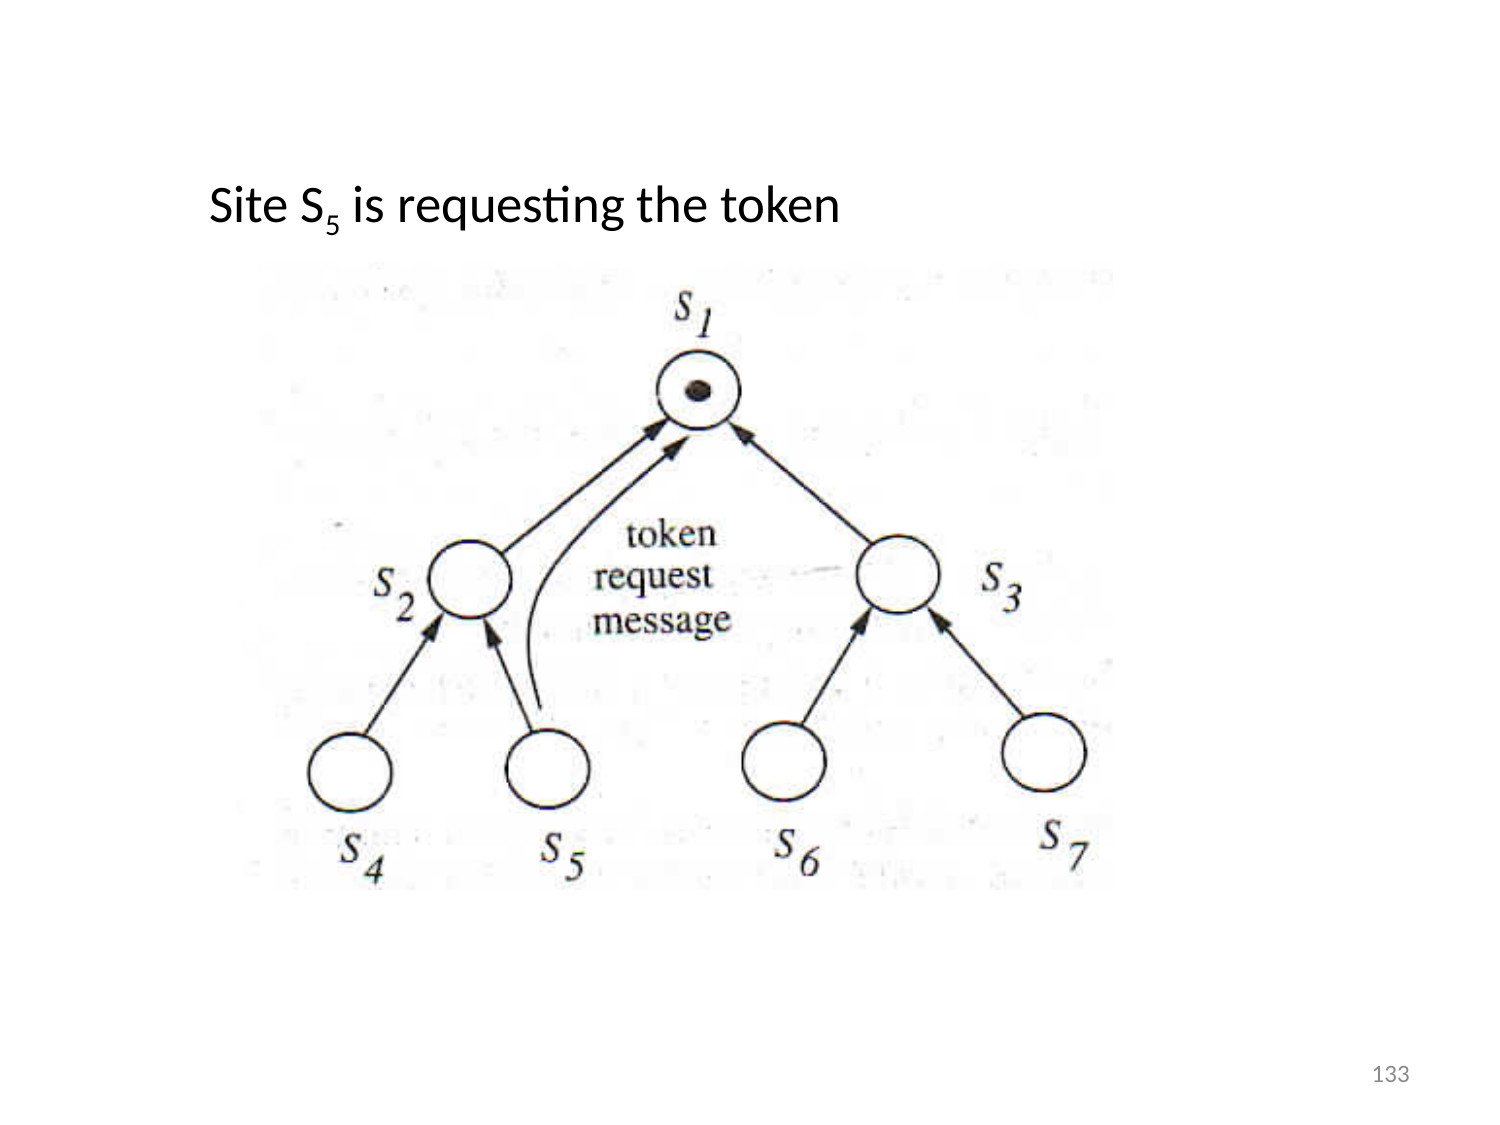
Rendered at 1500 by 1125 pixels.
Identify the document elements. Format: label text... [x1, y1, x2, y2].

picture [237, 262, 1113, 890]
slide_number 133 [1074, 1042, 1425, 1103]
list Site S5 is requesting the token [150, 162, 1088, 250]
